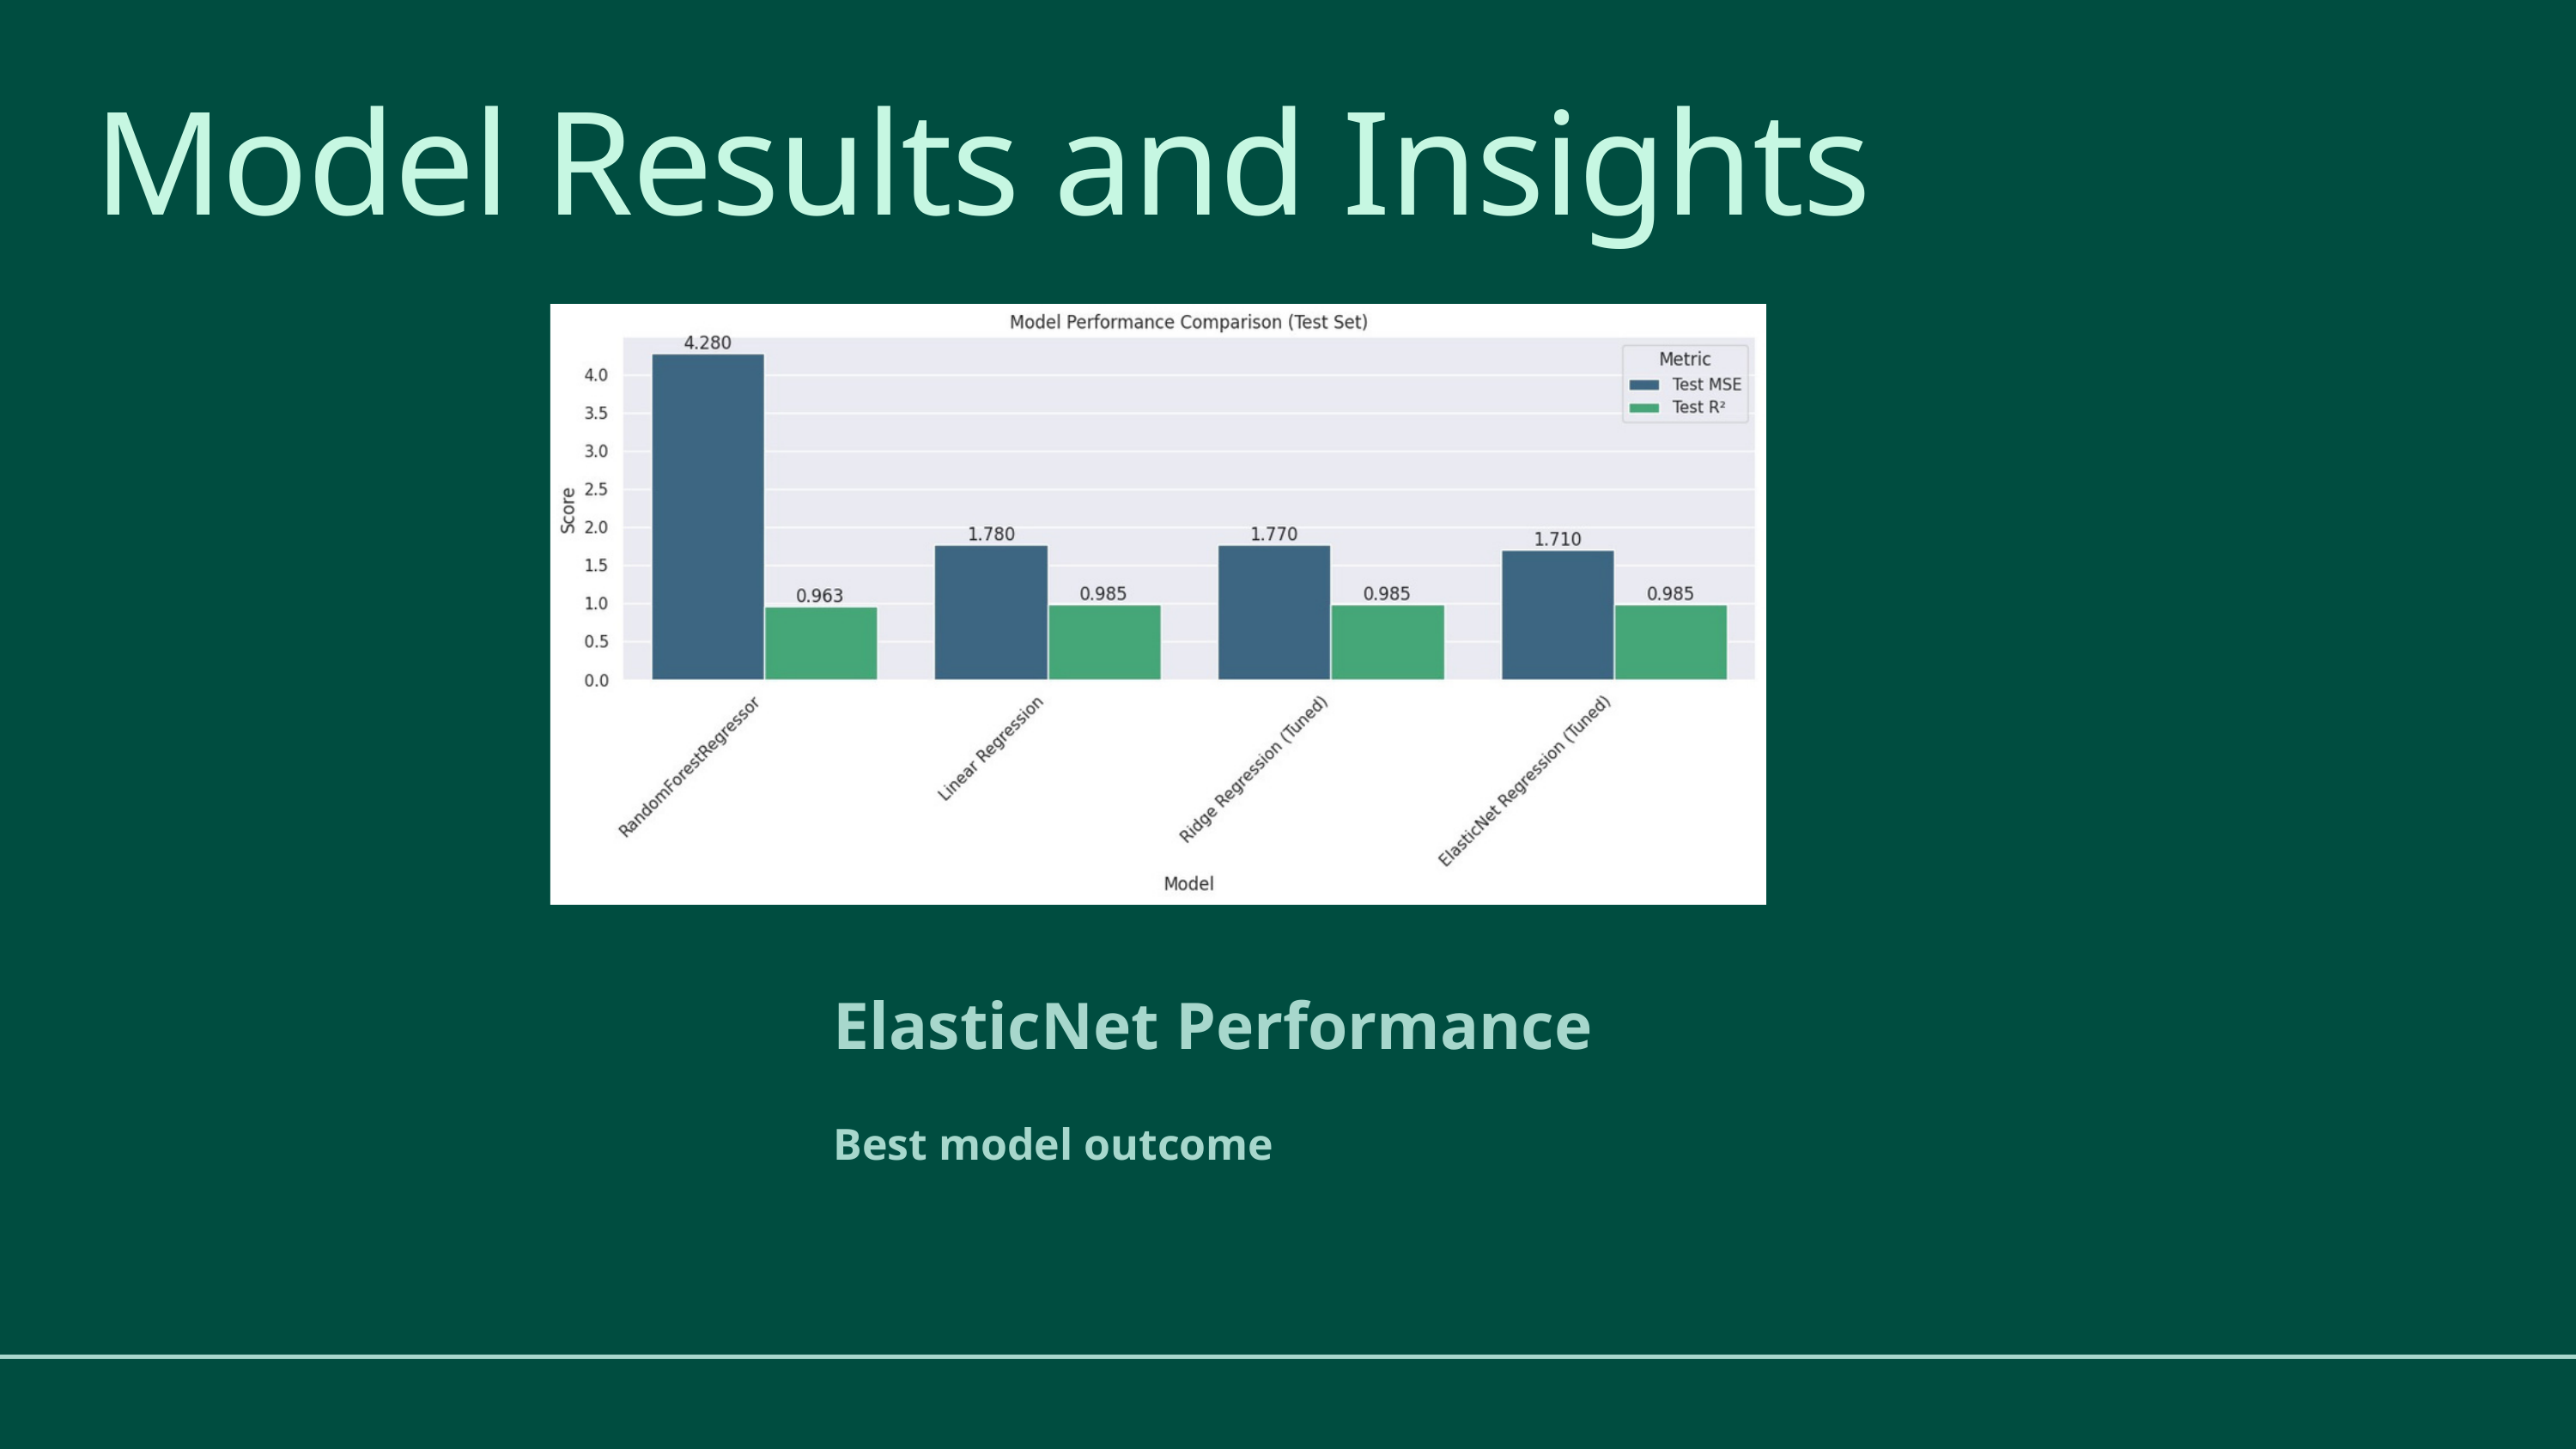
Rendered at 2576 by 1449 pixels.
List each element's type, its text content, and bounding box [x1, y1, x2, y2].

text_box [833, 992, 1601, 1167]
text_box Model Results and Insights [94, 100, 2482, 244]
text_box [550, 304, 1767, 905]
